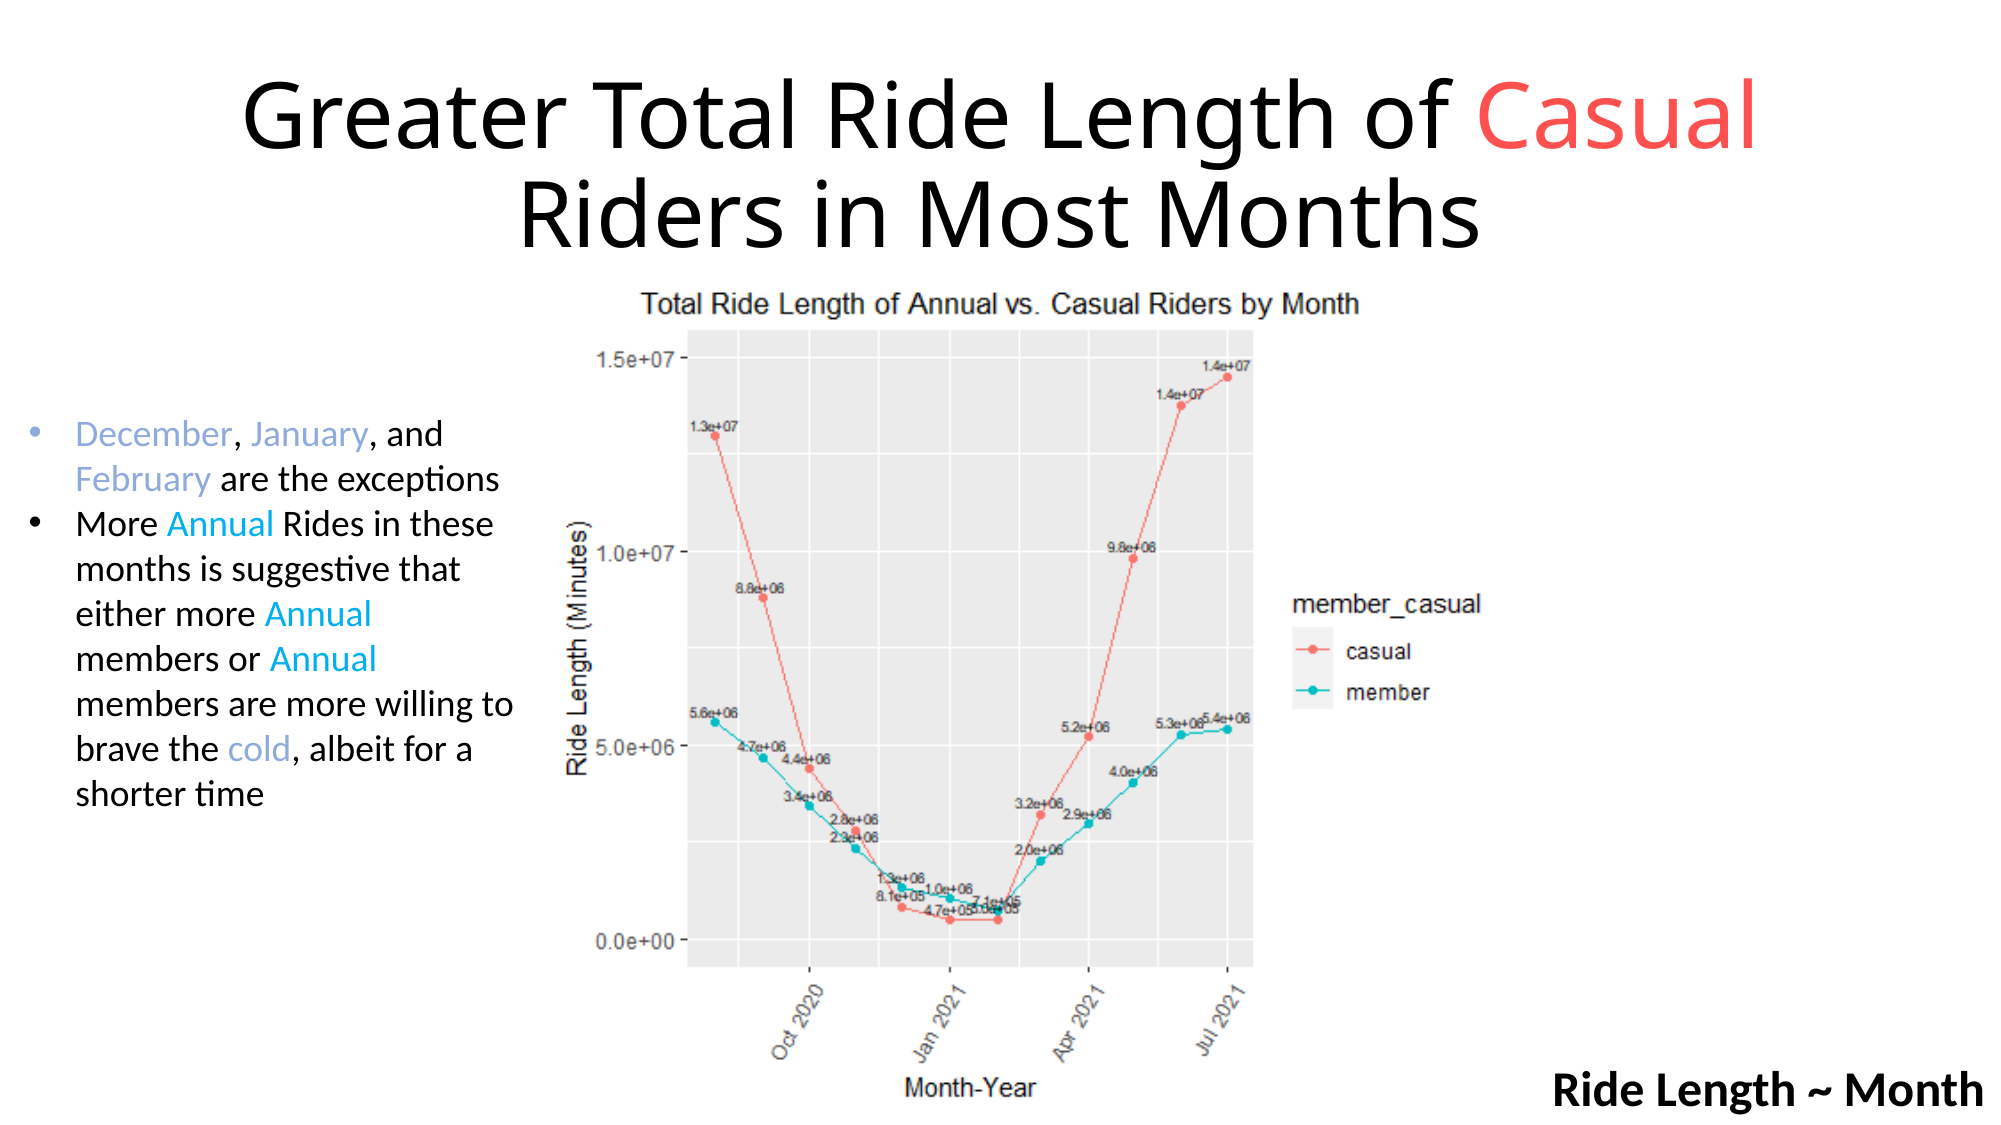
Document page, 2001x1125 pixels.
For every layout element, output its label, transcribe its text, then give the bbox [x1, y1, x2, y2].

title Greater Total Ride Length of Casual Riders in Most Months [137, 59, 1863, 278]
text_box Ride Length ~ Month [1537, 1049, 2000, 1124]
picture [551, 277, 1508, 1115]
text_box December, January, and February are the exceptions More Annual Rides in these months is suggestive that either more Annual members or Annual members are more willing to brave the cold, albeit for a shorter time [13, 401, 538, 822]
